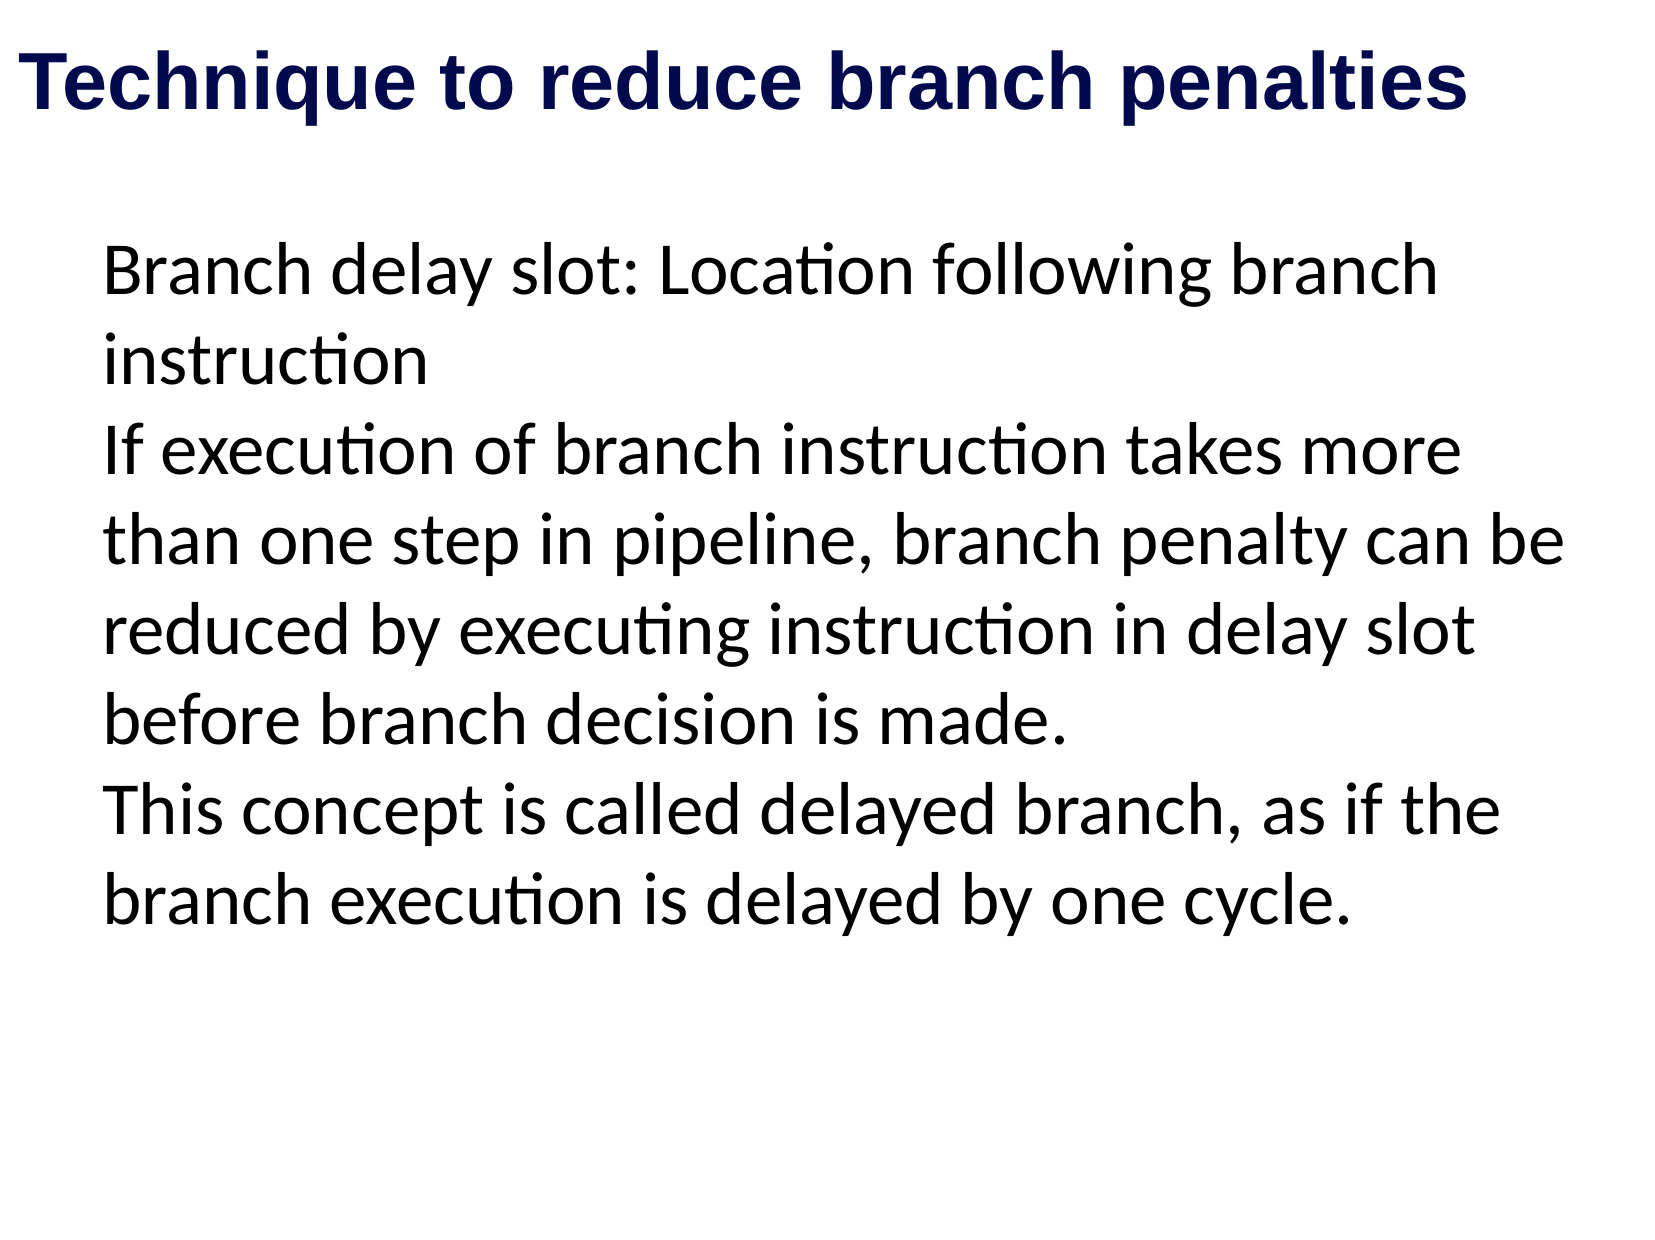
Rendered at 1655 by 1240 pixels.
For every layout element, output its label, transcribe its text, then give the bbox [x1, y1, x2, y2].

title Technique to reduce branch penalties [18, 28, 1636, 130]
list Branch delay slot: Location following branch instruction If execution of branch instruction takes more than one step in pipeline, branch penalty can be reduced by executing instruction in delay slot before branch decision is made. This concept is called delayed branch, as if the branch execution is delayed by one cycle. [102, 219, 1590, 1240]
